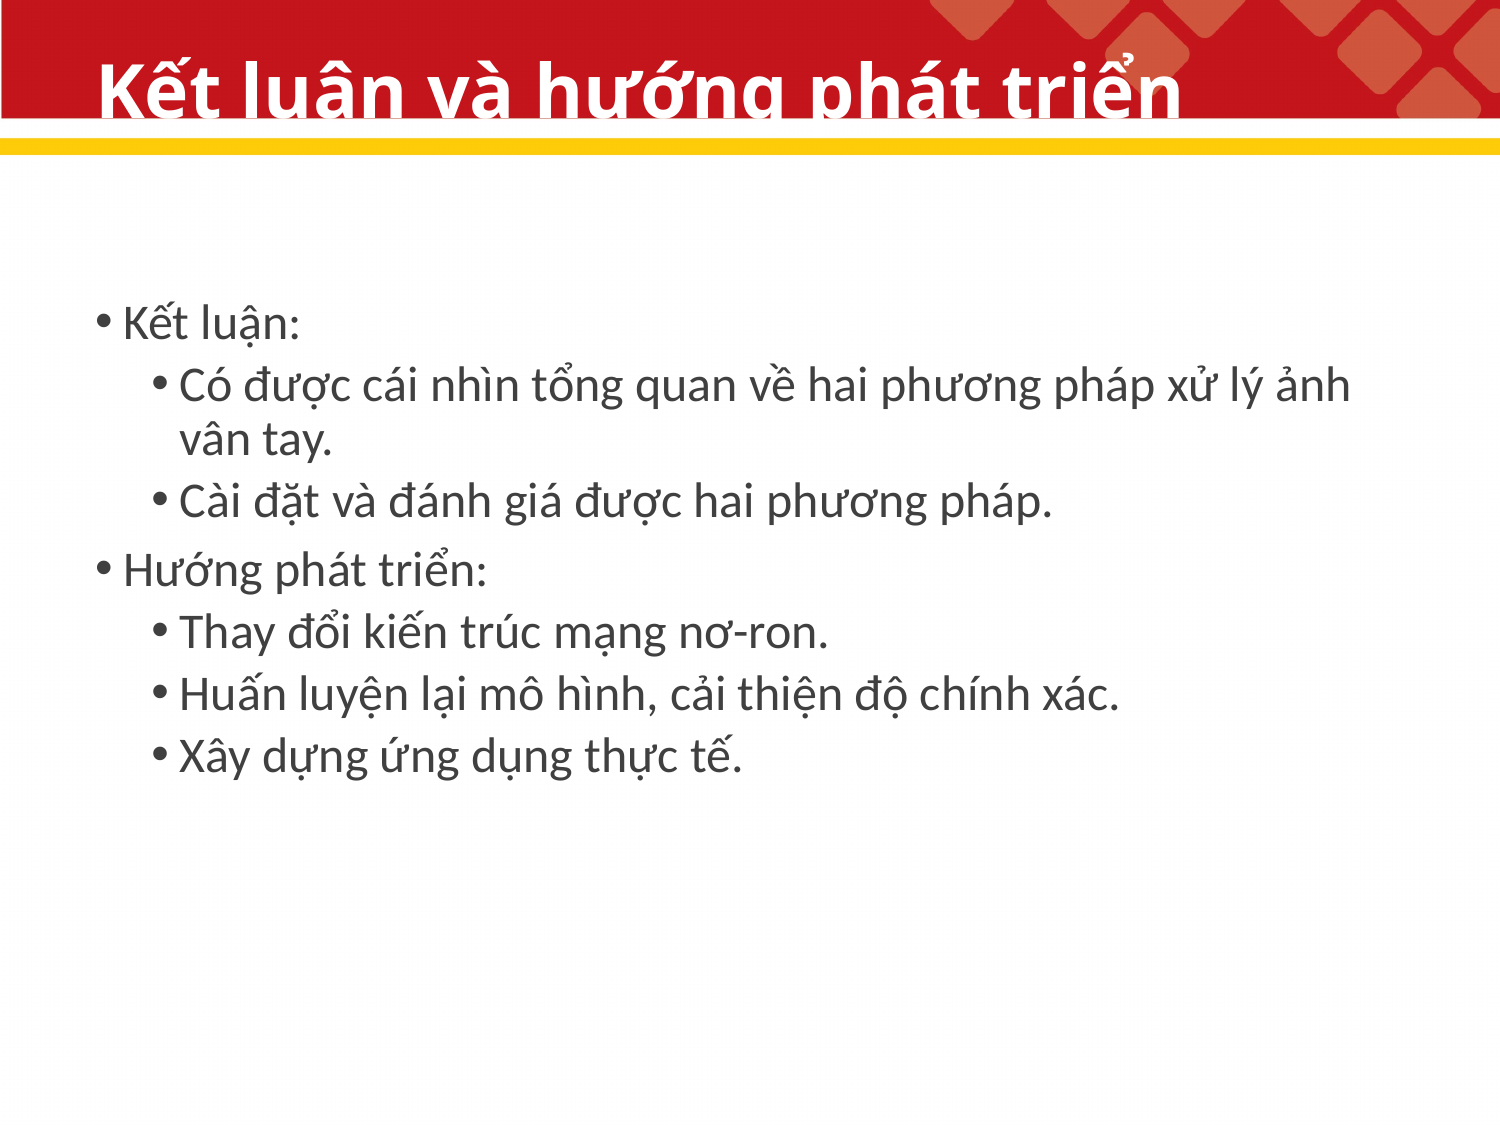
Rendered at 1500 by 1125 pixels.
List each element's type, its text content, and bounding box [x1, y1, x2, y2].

list Kết luận: Có được cái nhìn tổng quan về hai phương pháp xử lý ảnh vân tay. Cài đặt và đánh giá được hai phương pháp. Hướng phát triển: Thay đổi kiến trúc mạng nơ-ron. Huấn luyện lại mô hình, cải thiện độ chính xác. Xây dựng ứng dụng thực tế. [80, 220, 1397, 1025]
picture [0, 0, 1500, 1125]
title Kết luận và hướng phát triển [80, 0, 1397, 204]
